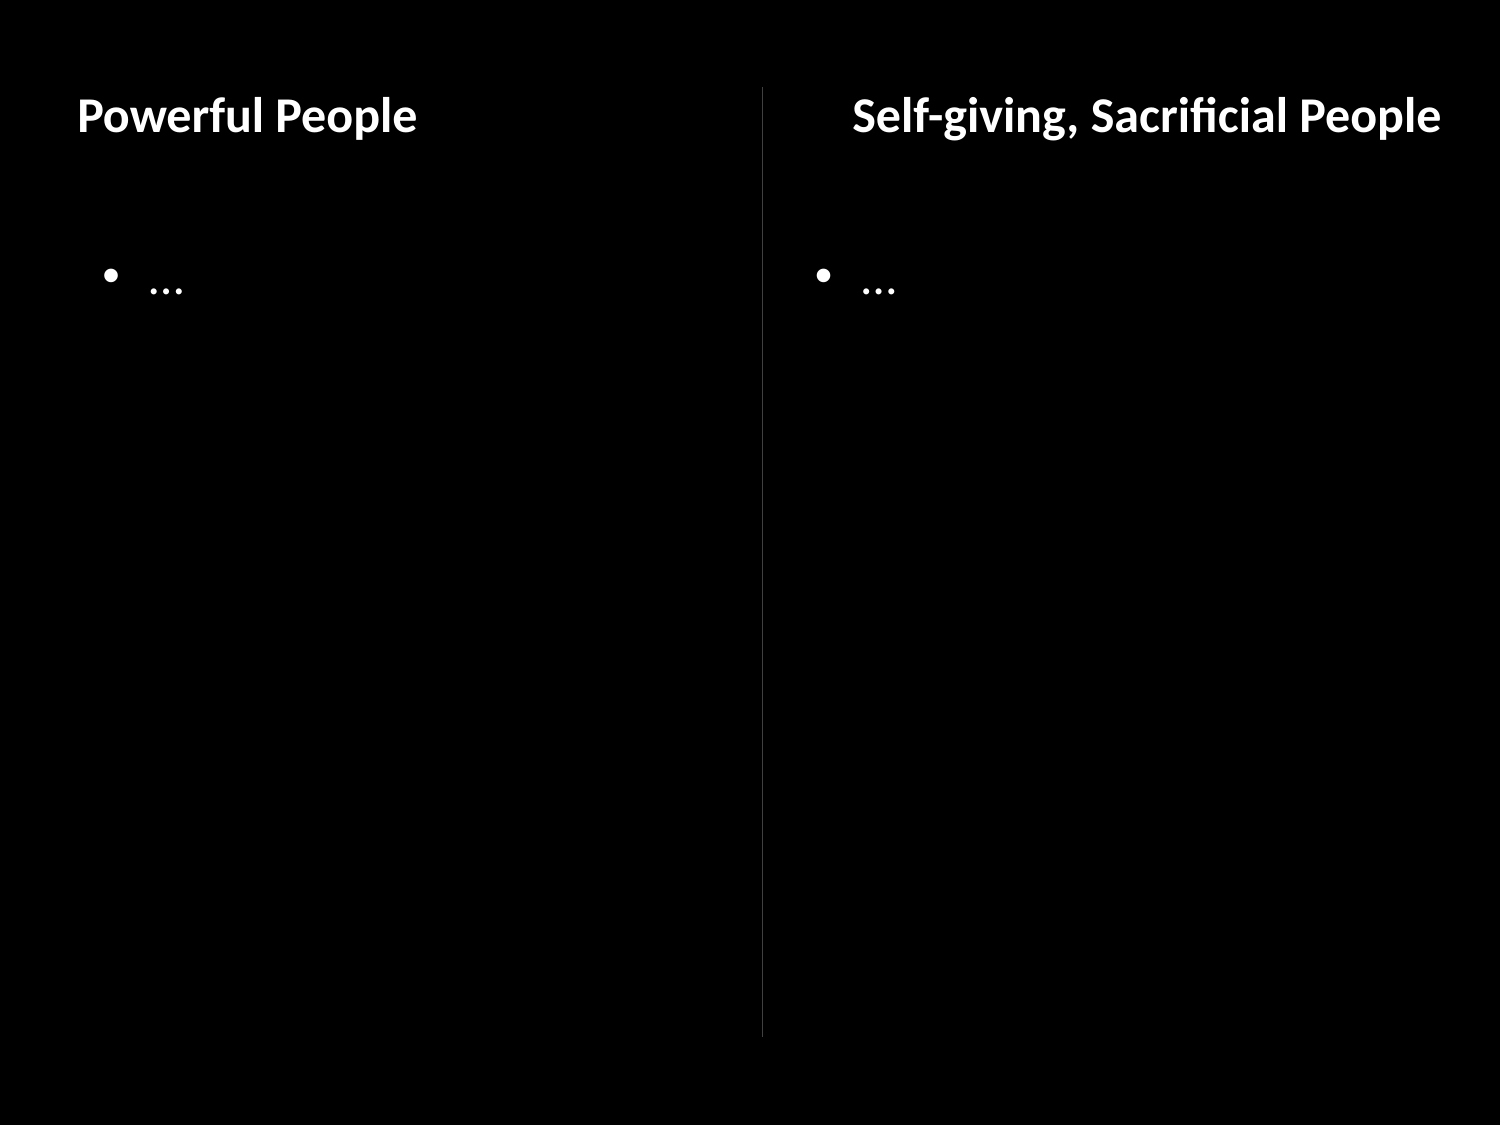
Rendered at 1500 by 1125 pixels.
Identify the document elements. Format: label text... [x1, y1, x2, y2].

text_box … [87, 237, 758, 313]
text_box Self-giving, Sacrificial People [837, 74, 1477, 150]
text_box Powerful People [62, 74, 437, 150]
text_box … [799, 237, 1475, 313]
